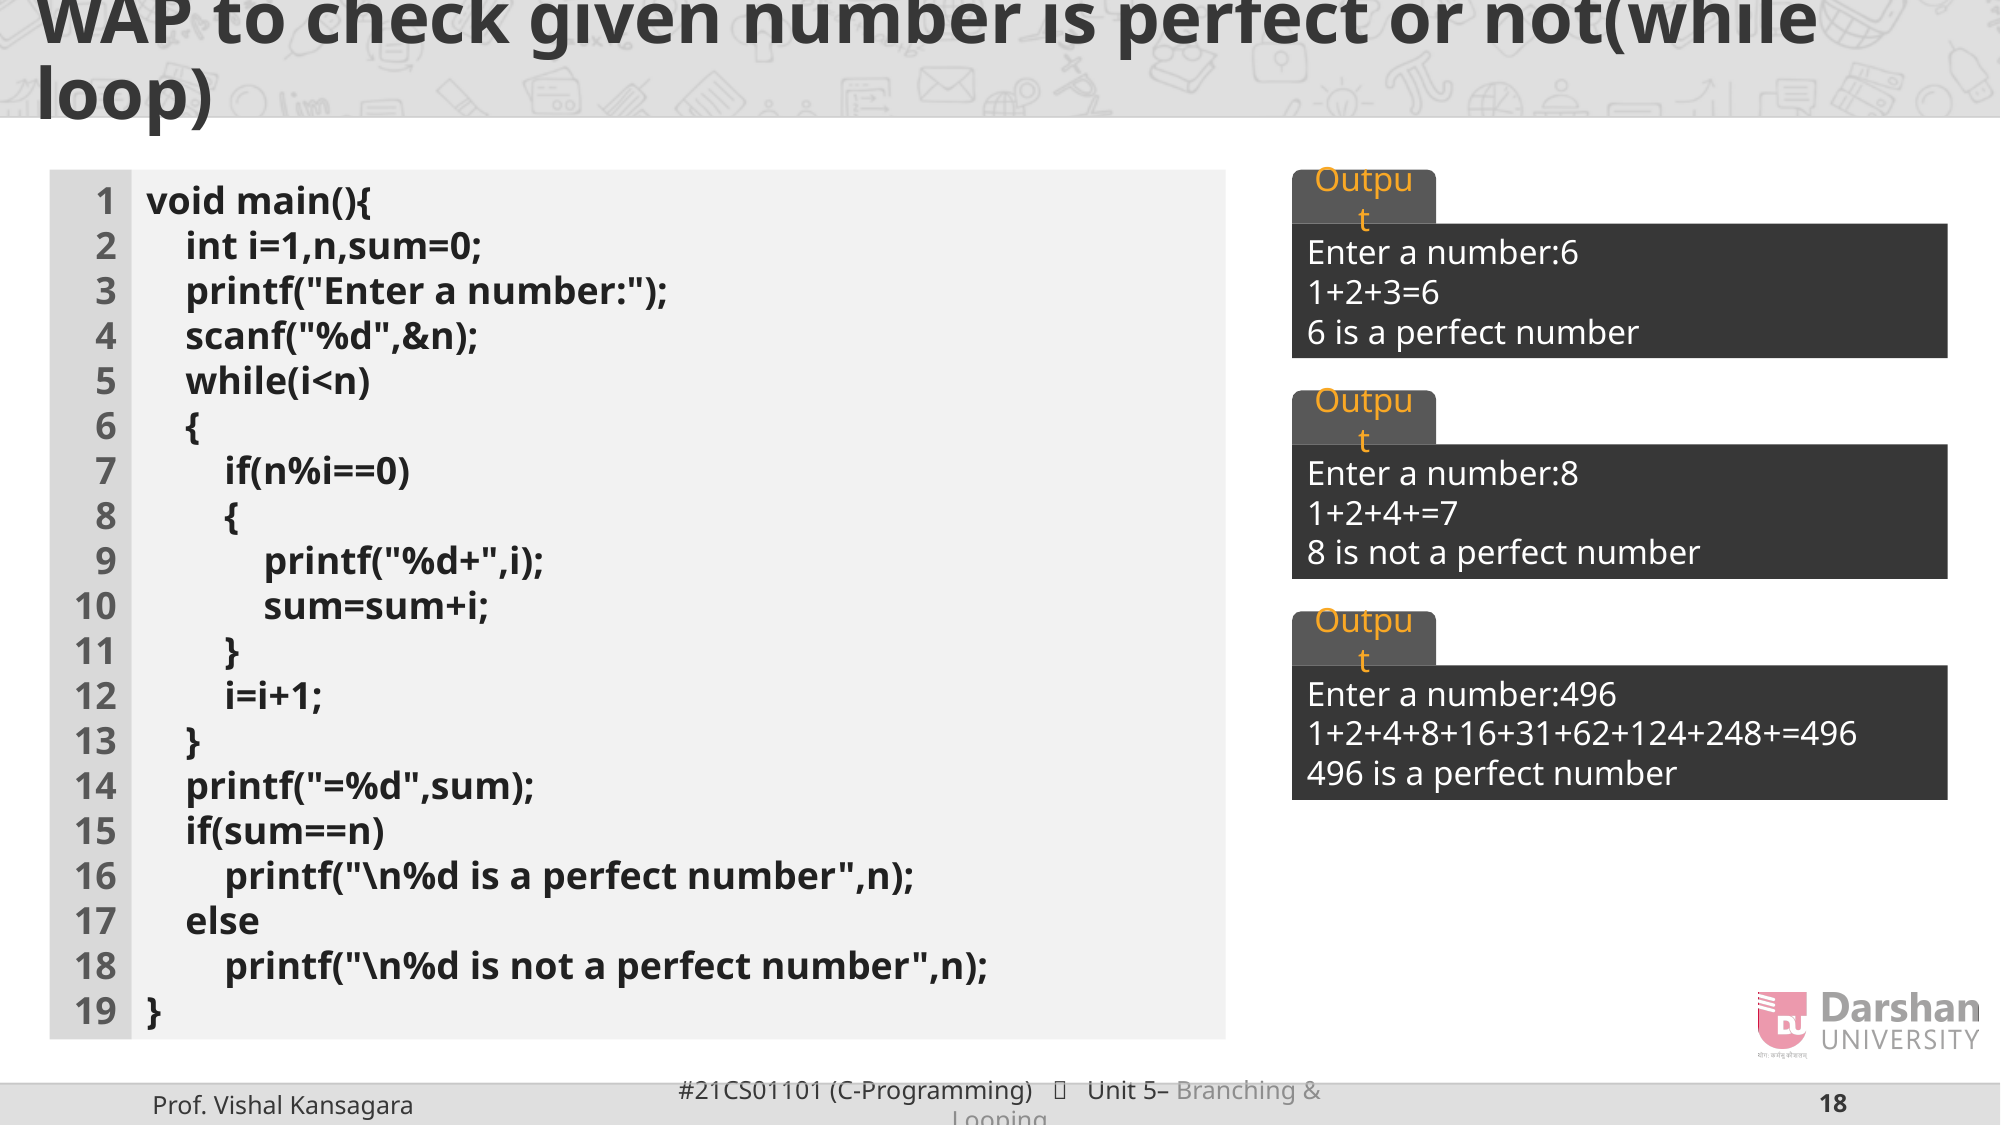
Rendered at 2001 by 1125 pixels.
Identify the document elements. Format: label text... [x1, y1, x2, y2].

title WAP to check given number is perfect or not(while loop) [0, 0, 2000, 117]
text_box Output [1291, 610, 1438, 667]
text_box Output [1291, 389, 1438, 446]
text_box void main(){ int i=1,n,sum=0; printf("Enter a number:"); scanf("%d",&n); while(i<n) { if(n%i==0) { printf("%d+",i); sum=sum+i; } i=i+1; } printf("=%d",sum); if(sum==n) printf("\n%d is a perfect number",n); else printf("\n%d is not a perfect number",n); } [132, 169, 1226, 1040]
text_box Output [1291, 168, 1438, 225]
text_box 1 2 3 4 5 6 7 8 9 10 11 12 13 14 15 16 17 18 19 [49, 169, 132, 1040]
text_box Enter a number:496 1+2+4+8+16+31+62+124+248+=496 496 is a perfect number [1292, 665, 1948, 800]
text_box Enter a number:6 1+2+3=6 6 is a perfect number [1292, 223, 1948, 359]
text_box Enter a number:8 1+2+4+=7 8 is not a perfect number [1292, 444, 1948, 579]
